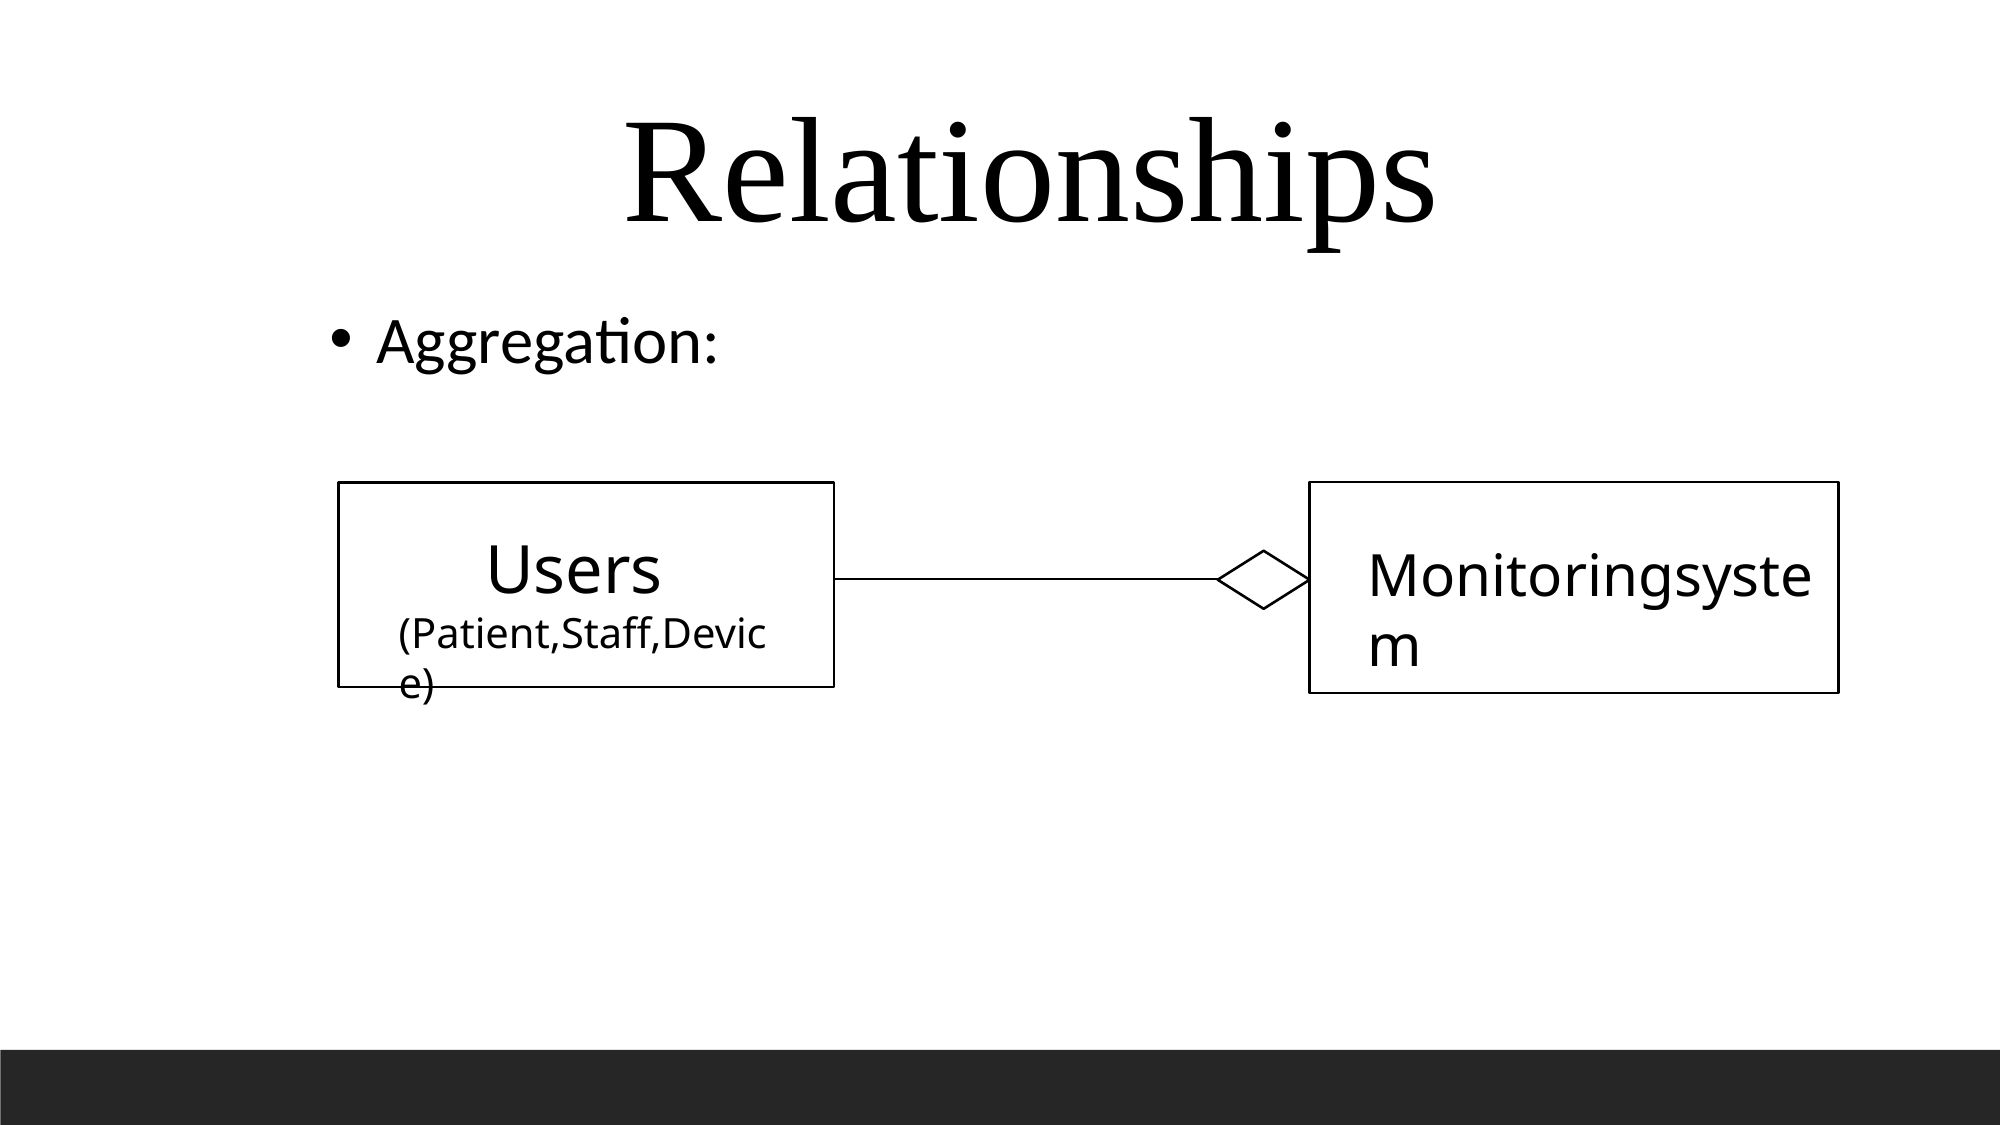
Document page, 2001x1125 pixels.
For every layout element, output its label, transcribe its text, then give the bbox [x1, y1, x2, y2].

text_box Relationships [608, 64, 1796, 260]
text_box Users (Patient,Staff,Device) [383, 519, 791, 714]
text_box Monitoringsystem [1353, 530, 1839, 756]
text_box Aggregation: [314, 289, 1110, 385]
text_box [1222, 549, 1311, 610]
text_box [337, 481, 835, 688]
text_box [1308, 481, 1840, 694]
